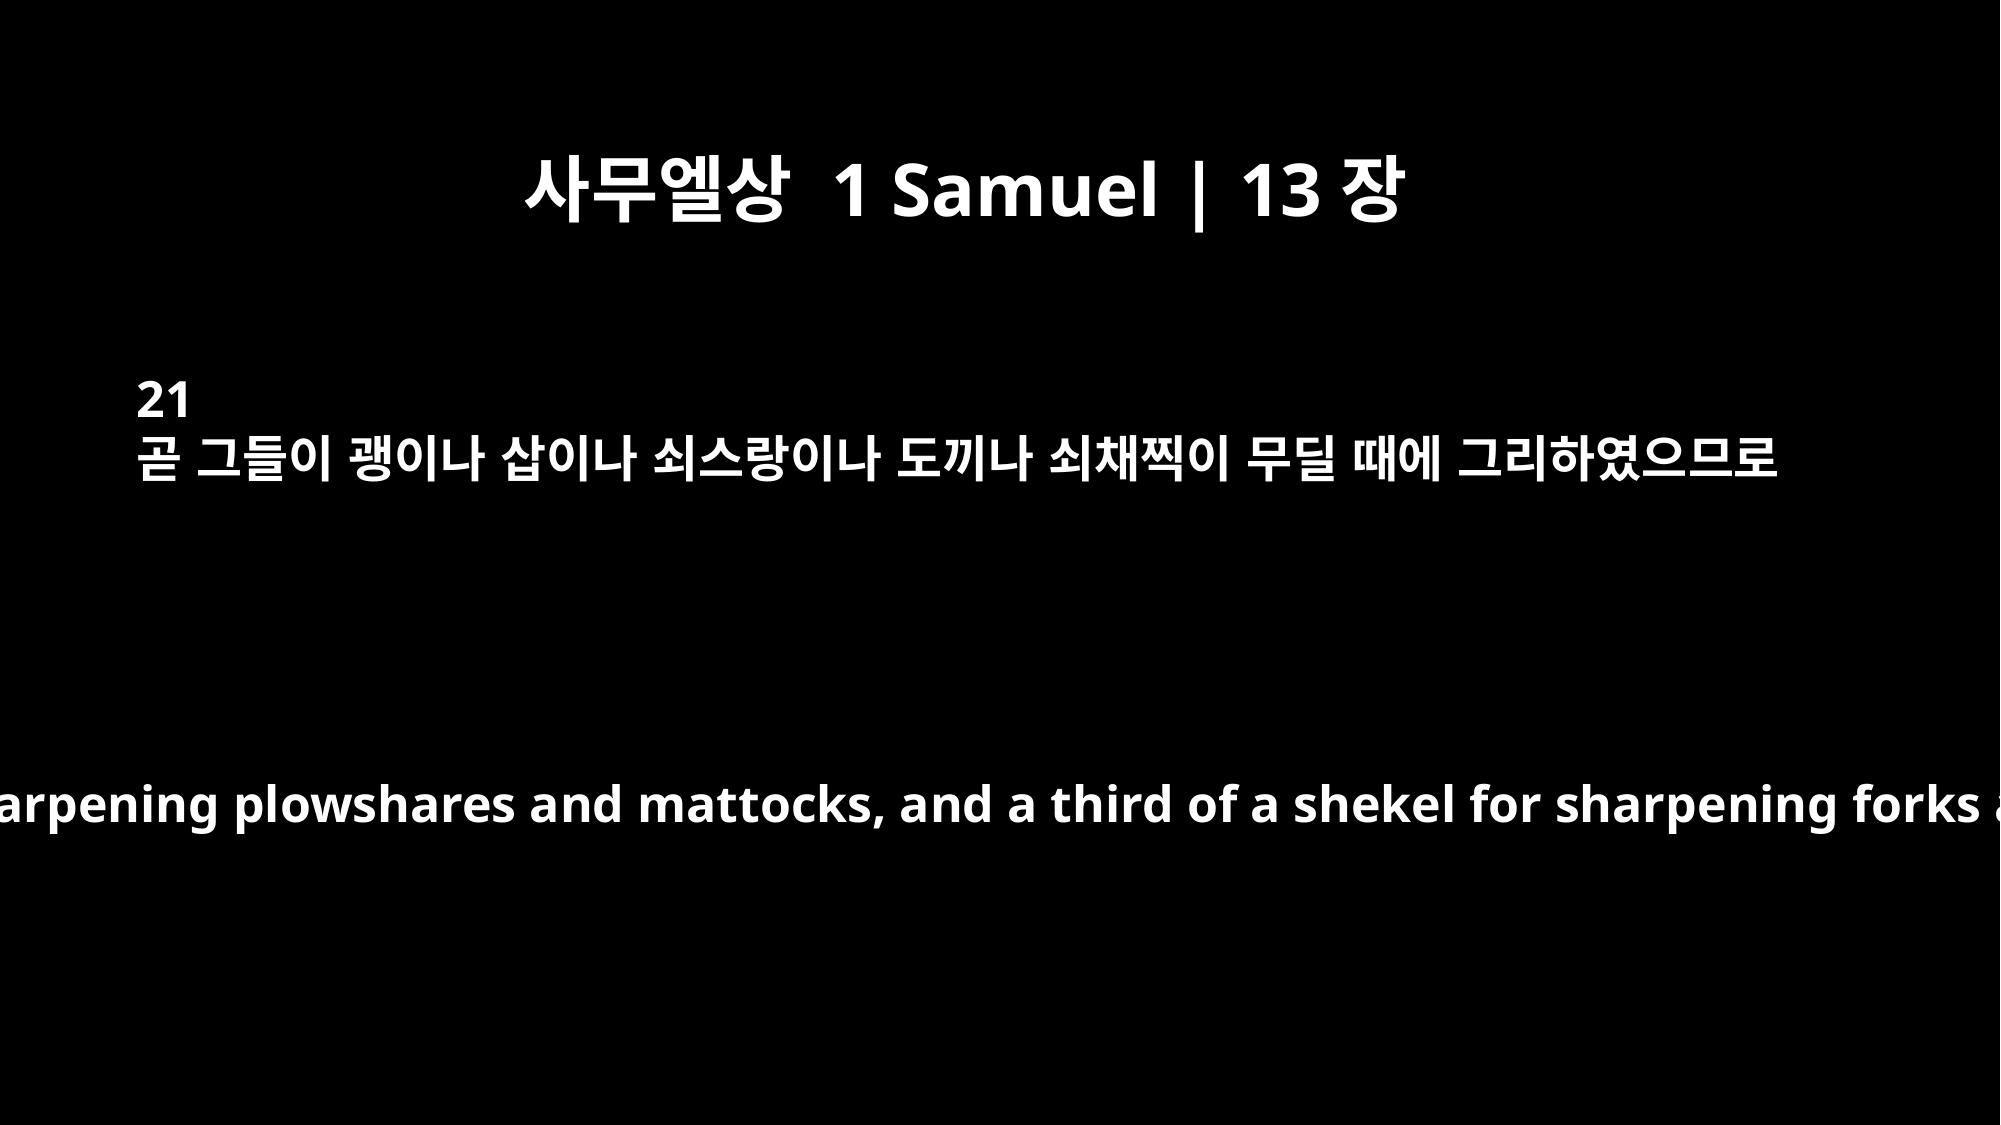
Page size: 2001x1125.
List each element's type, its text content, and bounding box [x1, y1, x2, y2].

text_box The price was two thirds of a shekel for sharpening plowshares and mattocks, and a third of a shekel for sharpening forks and axes and for repointing goads. [0, 764, 2000, 840]
text_box 사무엘상 1 Samuel | 13장 [509, 136, 1423, 239]
text_box 21 곧 그들이 괭이나 삽이나 쇠스랑이나 도끼나 쇠채찍이 무딜 때에 그리하였으므로 [121, 359, 1796, 495]
